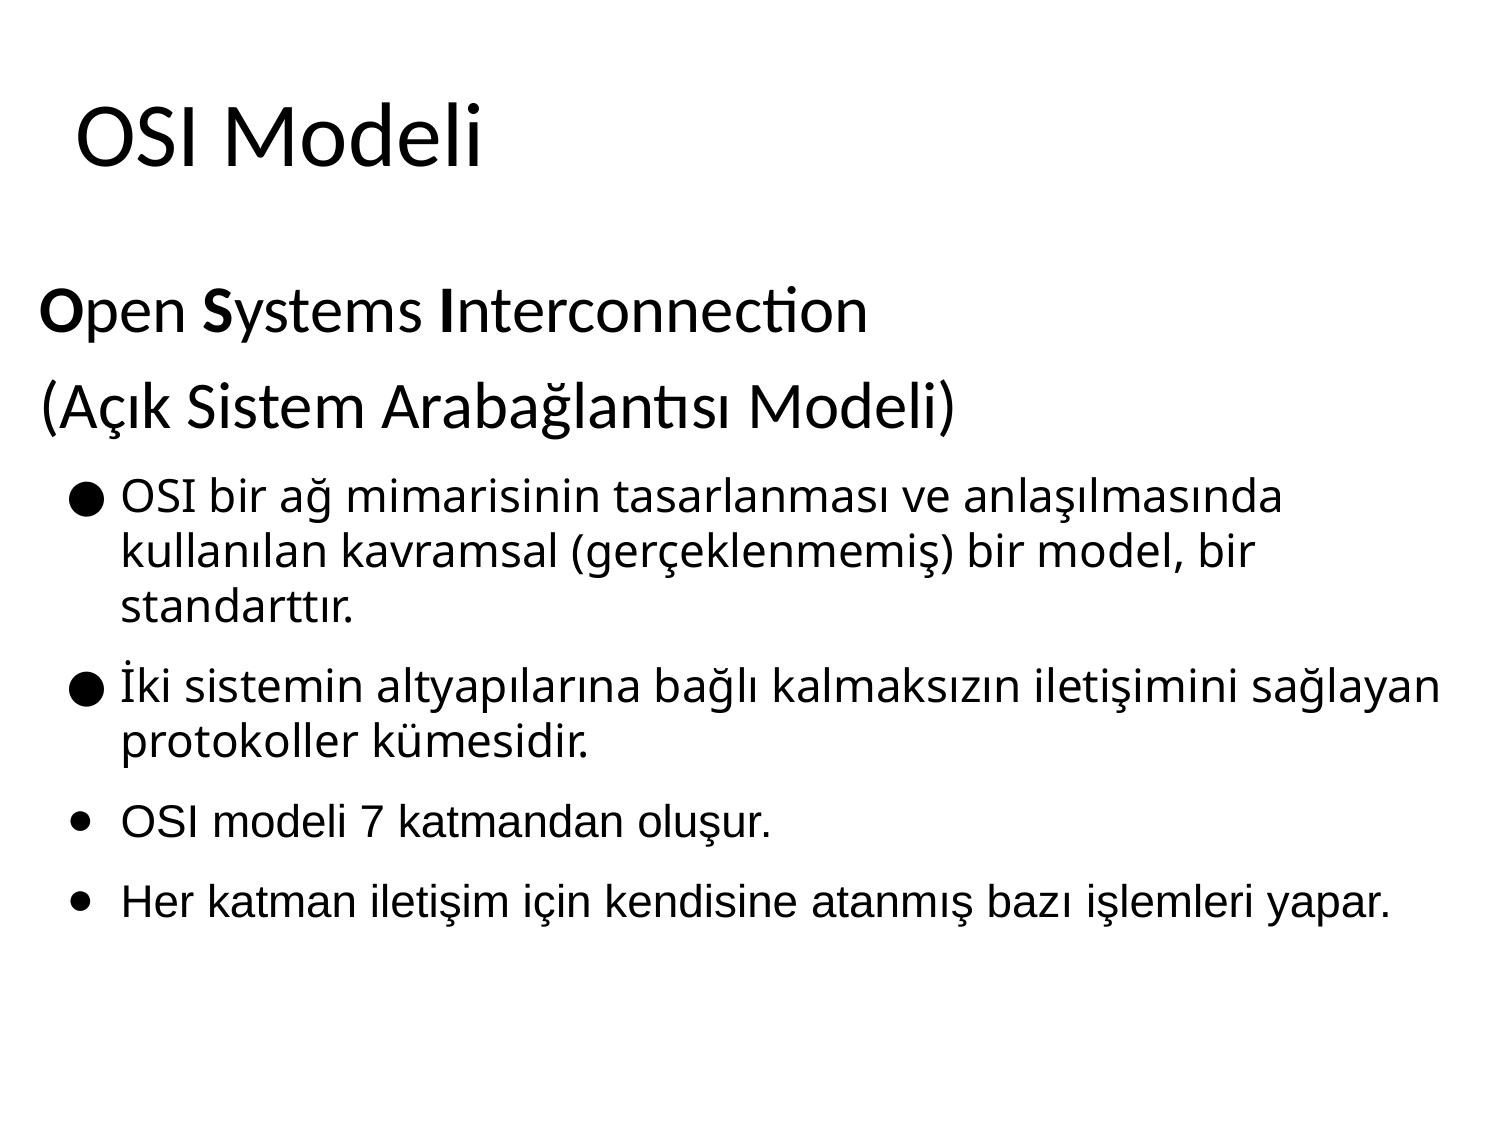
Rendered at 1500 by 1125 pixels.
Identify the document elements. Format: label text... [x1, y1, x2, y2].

title OSI Modeli [75, 75, 1392, 263]
text_box Open Systems Interconnection (Açık Sistem Arabağlantısı Modeli) OSI bir ağ mimarisinin tasarlanması ve anlaşılmasında kullanılan kavramsal (gerçeklenmemiş) bir model, bir standarttır. İki sistemin altyapılarına bağlı kalmaksızın iletişimini sağlayan protokoller kümesidir. OSI modeli 7 katmandan oluşur. Her katman iletişim için kendisine atanmış bazı işlemleri yapar. [37, 247, 1475, 927]
